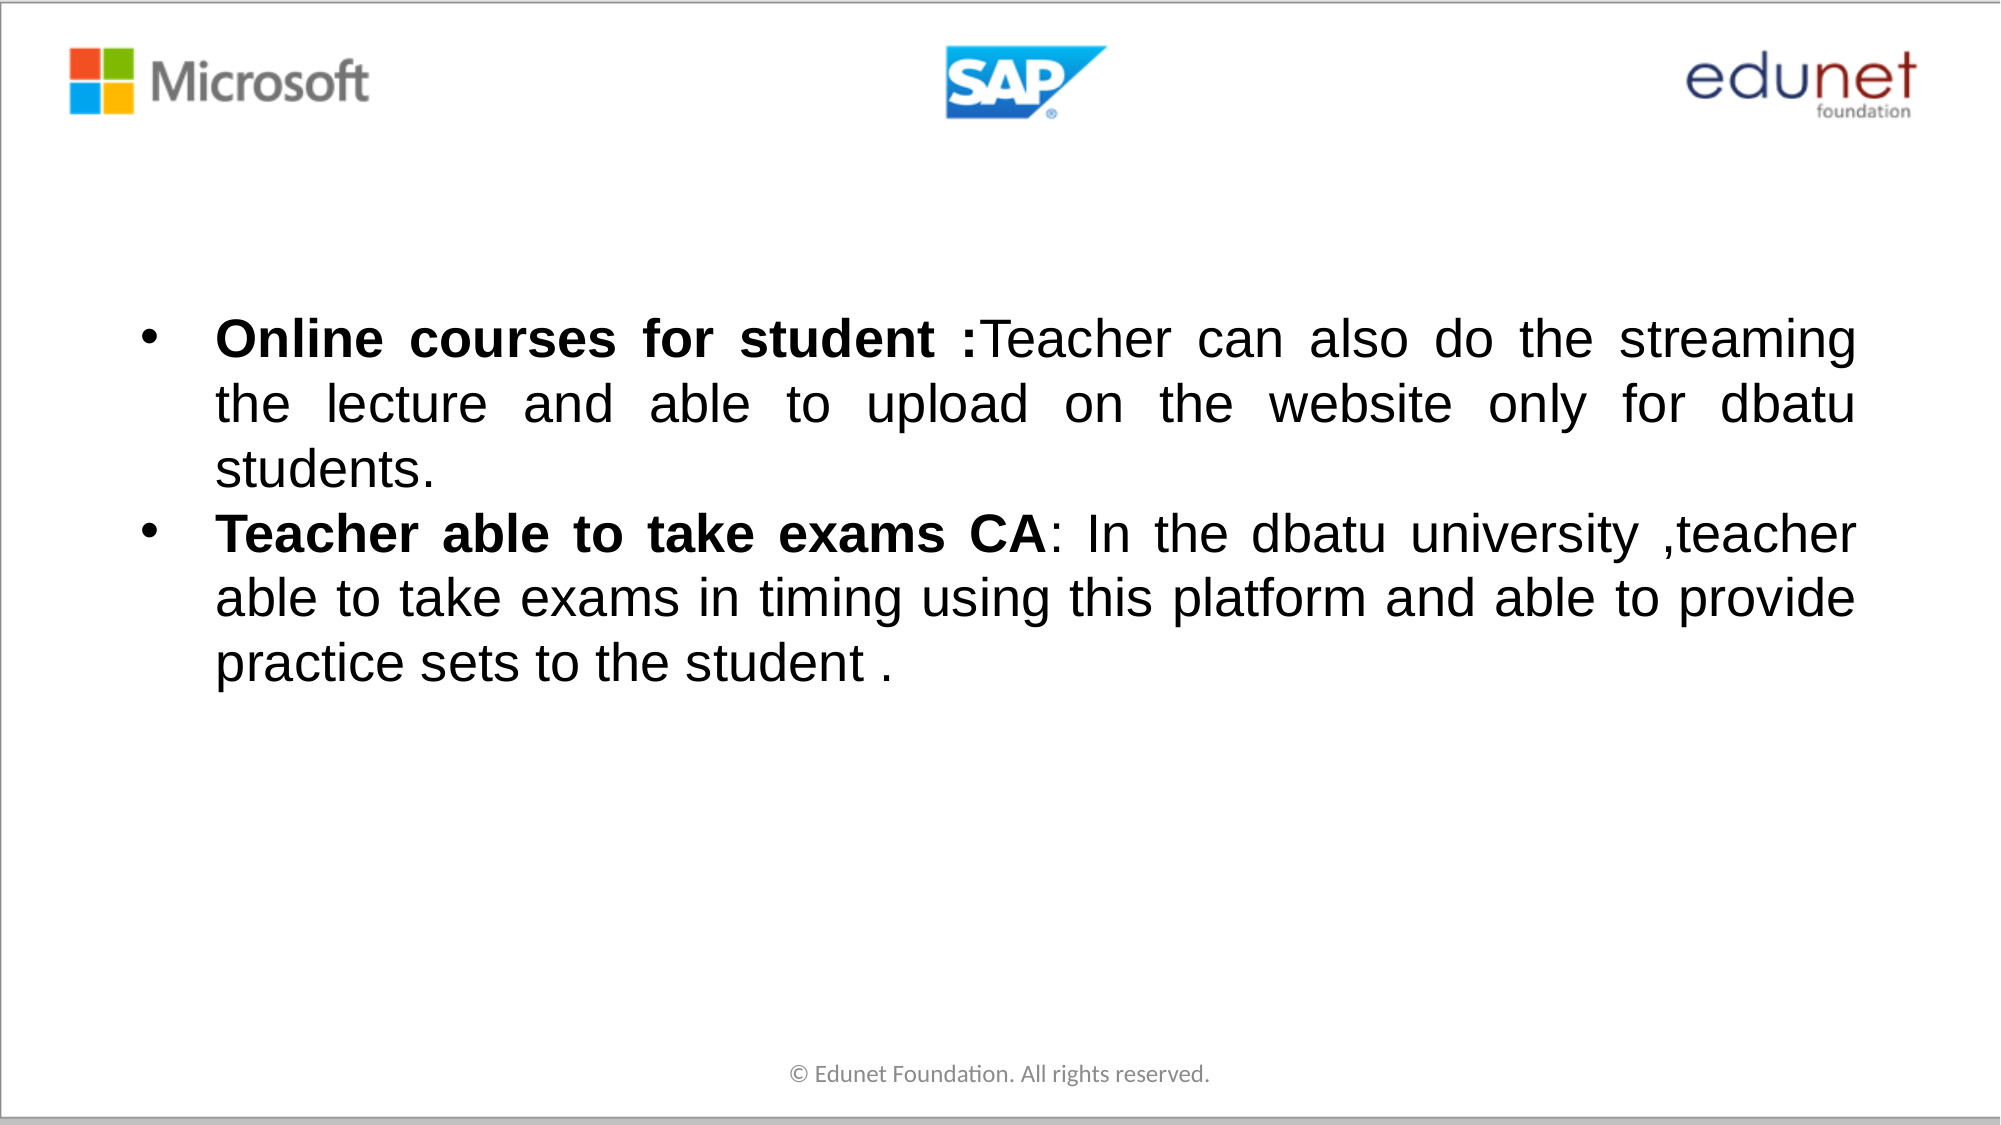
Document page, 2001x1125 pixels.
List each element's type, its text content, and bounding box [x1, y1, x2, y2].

footer © Edunet Foundation. All rights reserved. [662, 1042, 1338, 1103]
picture [0, 0, 2001, 1125]
text_box Online courses for student :Teacher can also do the streaming the lecture and able to upload on the website only for dbatu students. Teacher able to take exams CA: In the dbatu university ,teacher able to take exams in timing using this platform and able to provide practice sets to the student . [126, 295, 1874, 701]
